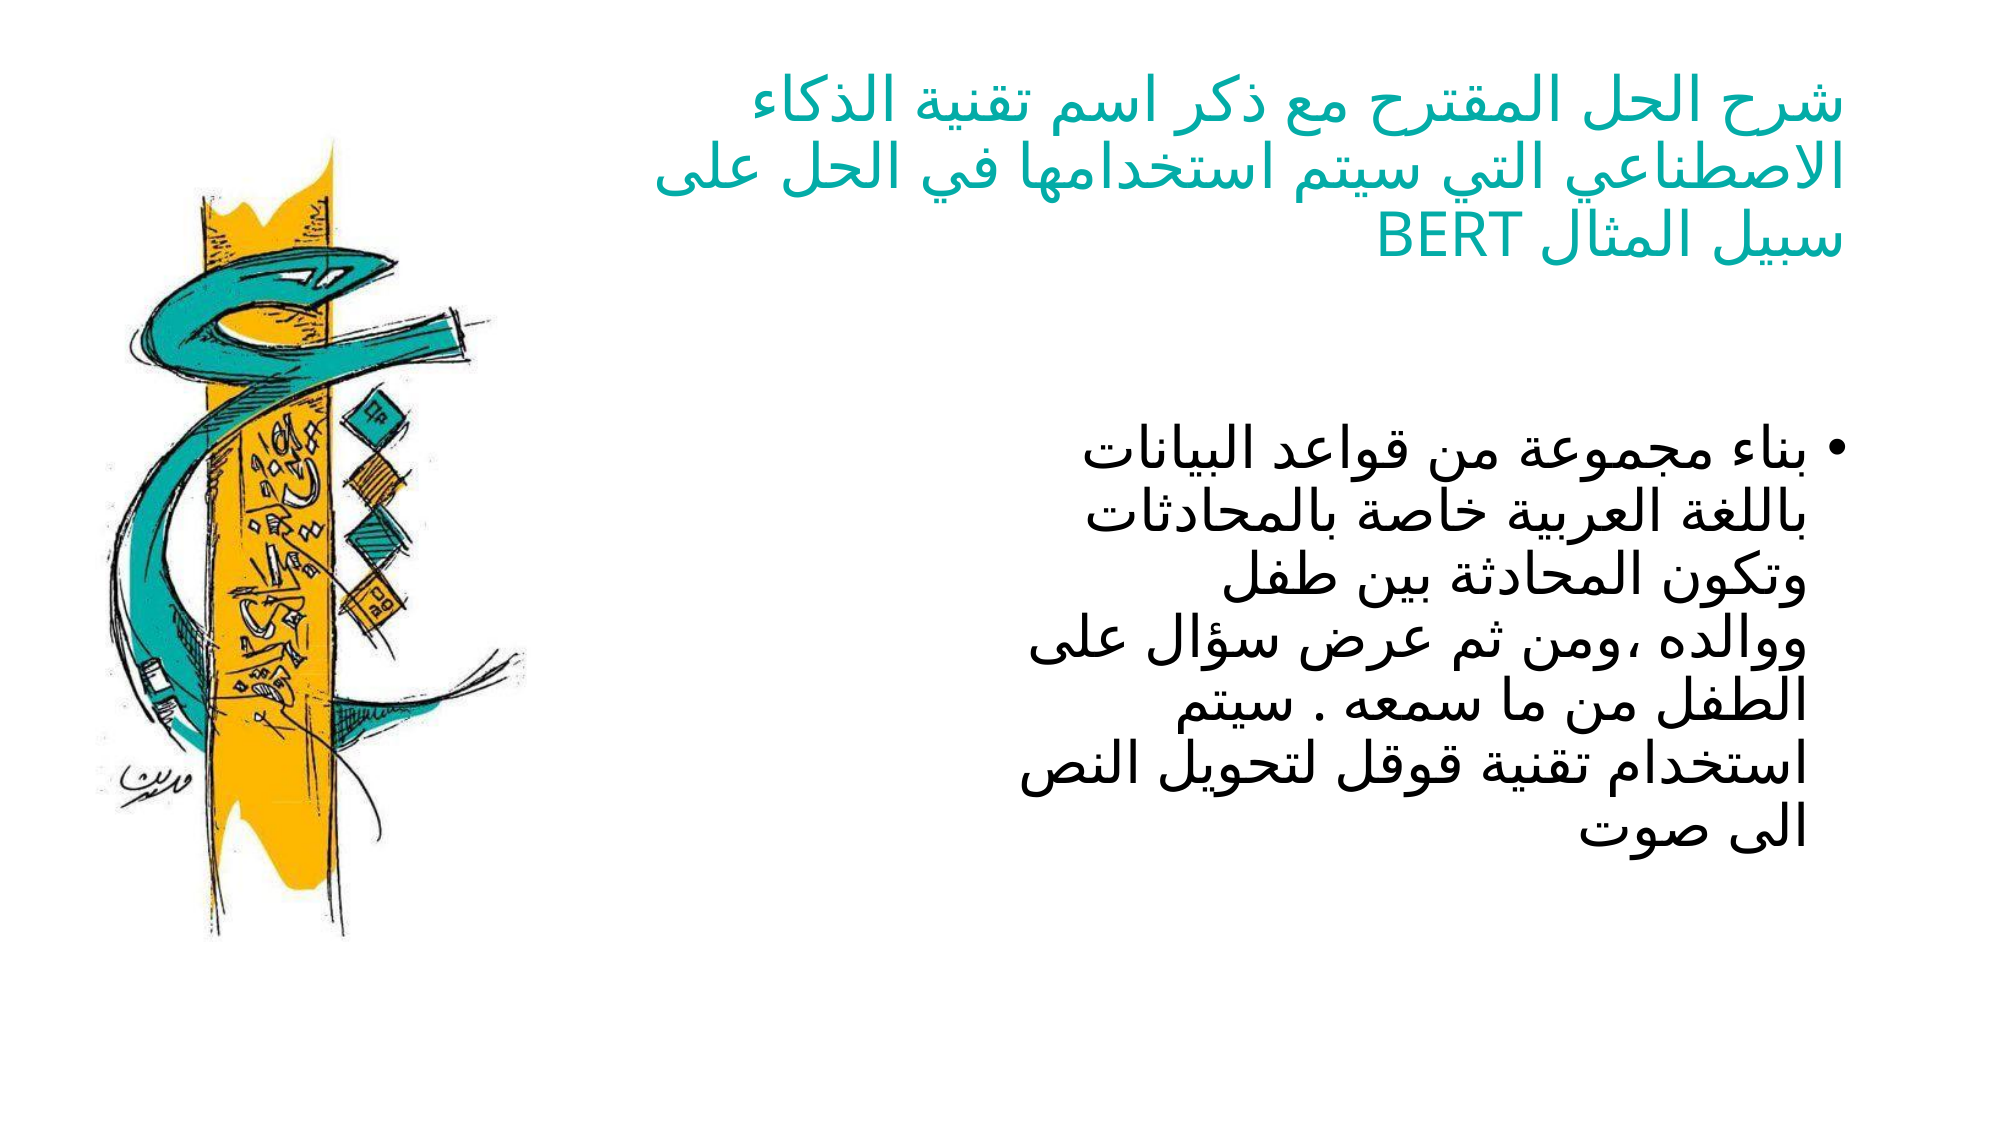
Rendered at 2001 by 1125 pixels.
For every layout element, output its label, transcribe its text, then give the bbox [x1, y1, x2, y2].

picture [82, 124, 545, 965]
list بناء مجموعة من قواعد البيانات باللغة العربية خاصة بالمحادثات وتكون المحادثة بين طفل ووالده ،ومن ثم عرض سؤال على الطفل من ما سمعه . سيتم استخدام تقنية قوقل لتحويل النص الى صوت [977, 411, 1863, 803]
title شرح الحل المقترح مع ذكر اسم تقنية الذكاء الاصطناعي التي سيتم استخدامها في الحل على سبيل المثال BERT [545, 59, 1863, 278]
